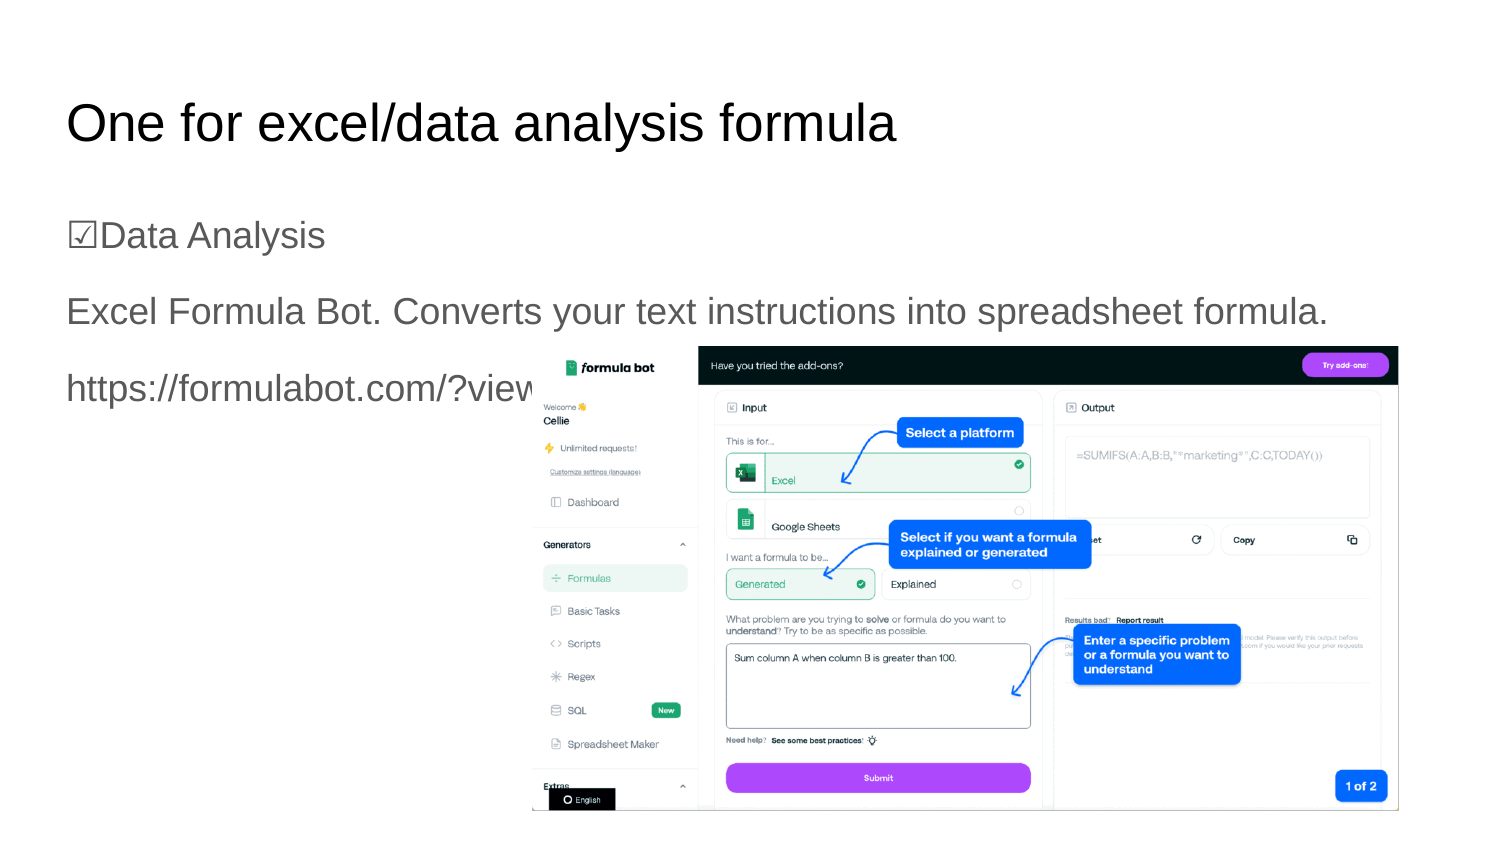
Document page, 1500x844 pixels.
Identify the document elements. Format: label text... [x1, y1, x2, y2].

picture [532, 345, 1399, 812]
title One for excel/data analysis formula [51, 72, 1449, 167]
list ☑Data Analysis Excel Formula Bot. Converts your text instructions into spreadsheet formula. https://formulabot.com/?view=features [51, 189, 1449, 750]
